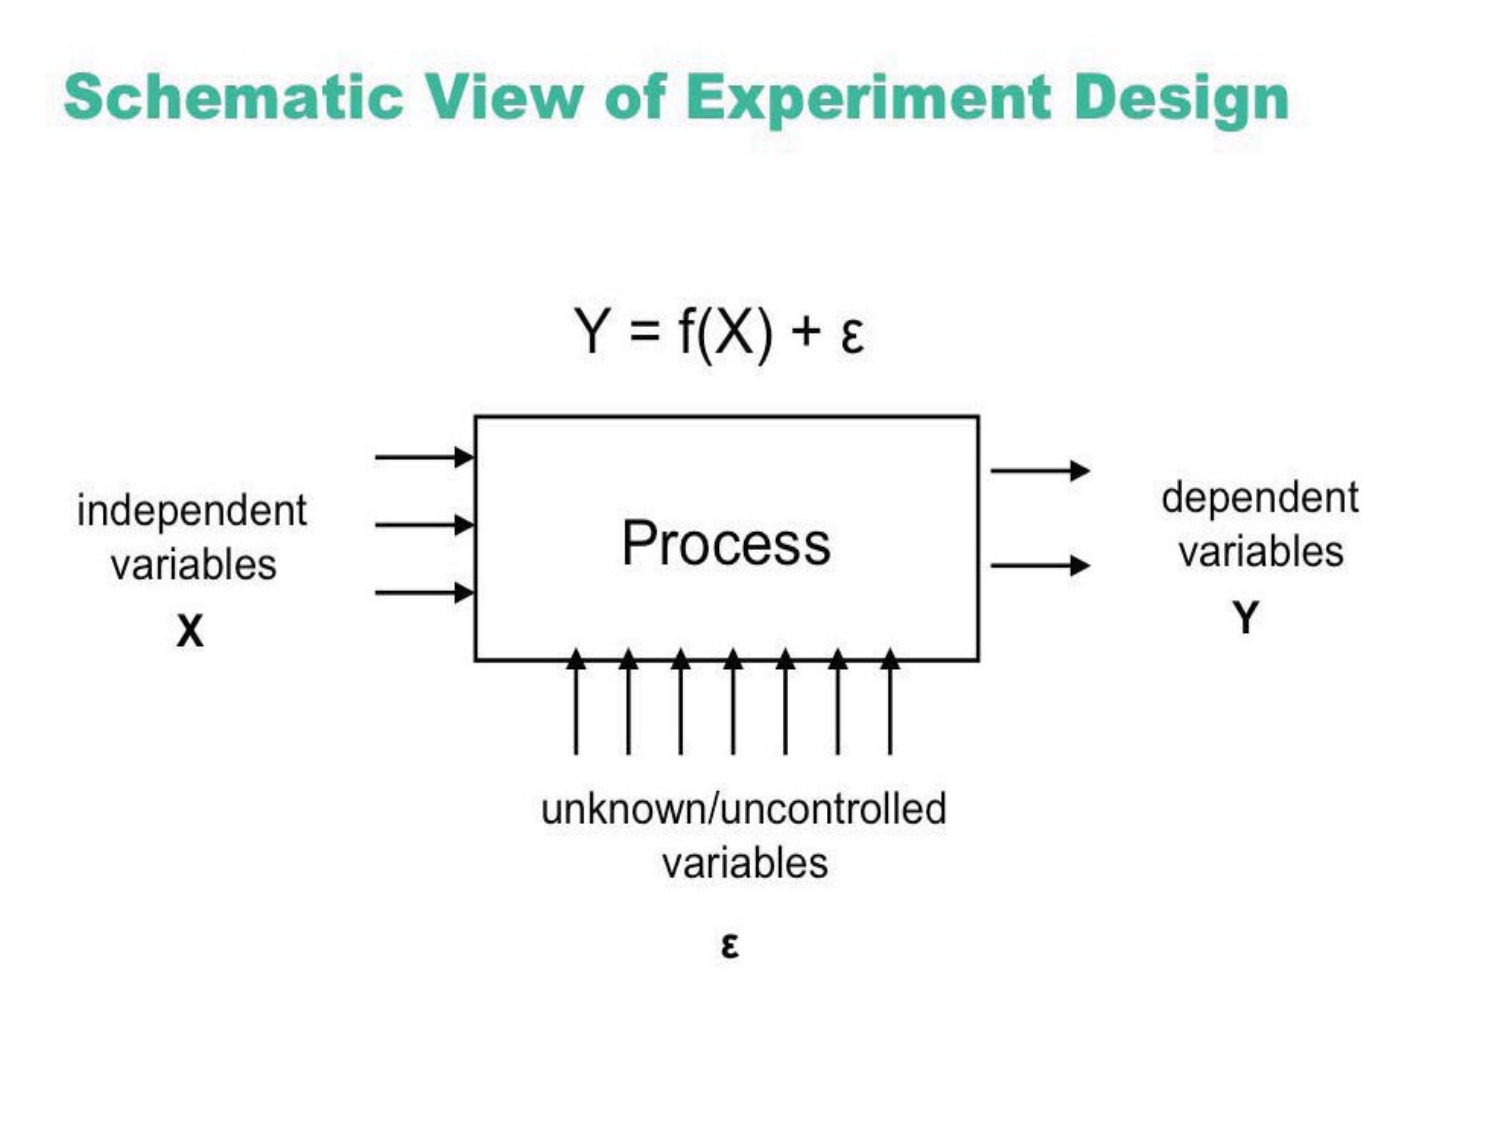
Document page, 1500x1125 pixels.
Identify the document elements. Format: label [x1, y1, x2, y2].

text_box [0, 0, 1500, 1124]
